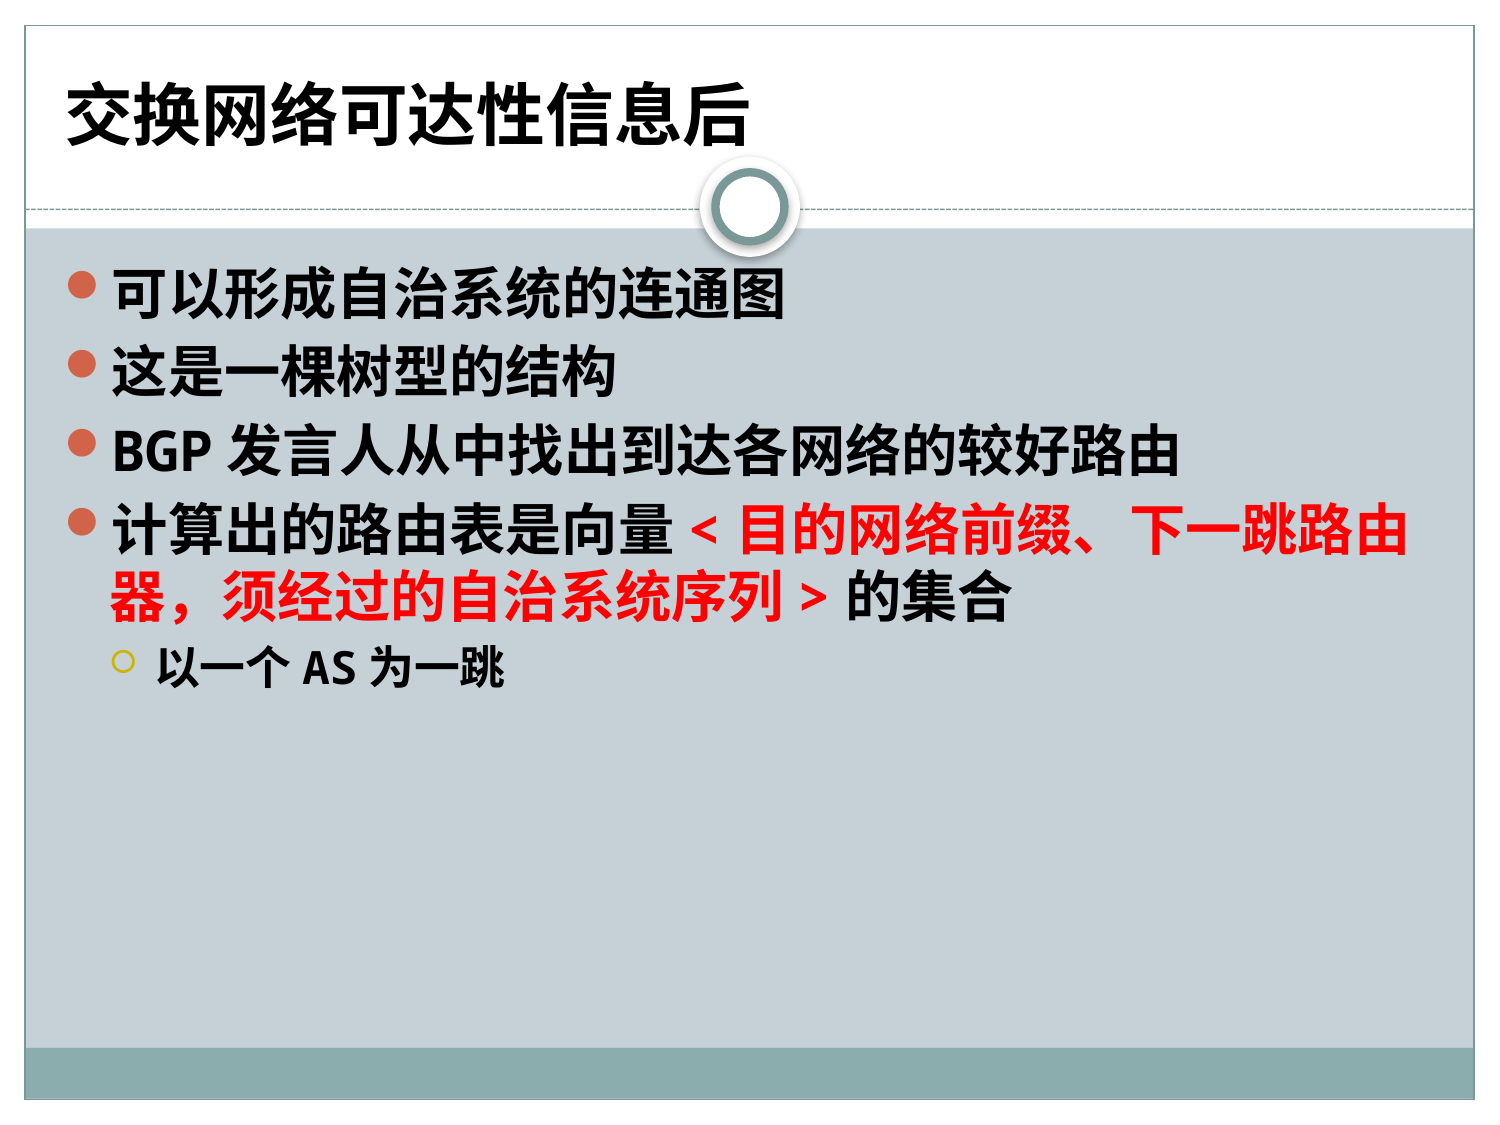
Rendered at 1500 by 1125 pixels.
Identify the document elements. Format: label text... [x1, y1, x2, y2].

title 交换网络可达性信息后 [49, 37, 1450, 162]
list 可以形成自治系统的连通图 这是一棵树型的结构 BGP发言人从中找出到达各网络的较好路由 计算出的路由表是向量<目的网络前缀、下一跳路由器，须经过的自治系统序列>的集合 以一个AS为一跳 [49, 250, 1445, 1001]
